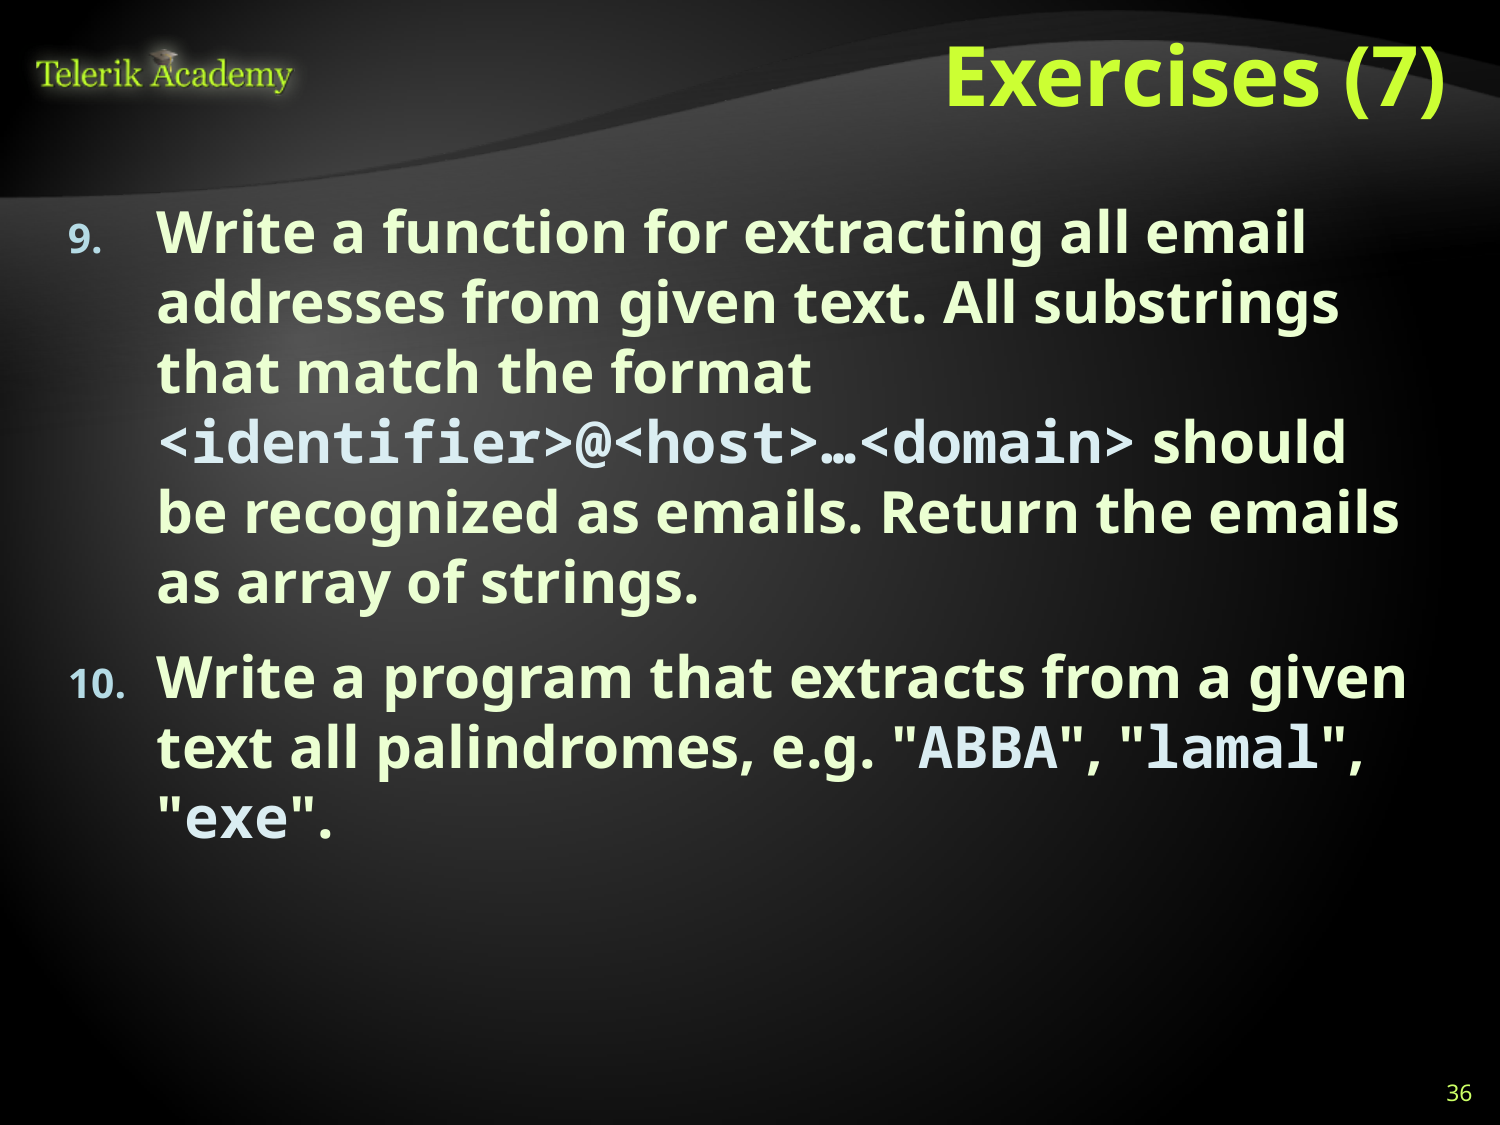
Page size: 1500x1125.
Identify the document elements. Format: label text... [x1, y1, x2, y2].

picture [0, 0, 1500, 1125]
slide_number 36 [1412, 1074, 1488, 1113]
title Exercises (7) [300, 12, 1463, 150]
list Write a function for extracting all email addresses from given text. All substrings that match the format <identifier>@<host>…<domain> should be recognized as emails. Return the emails as array of strings. Write a program that extracts from a given text all palindromes, e.g. "ABBA", "lamal", "exe". [53, 187, 1447, 1086]
